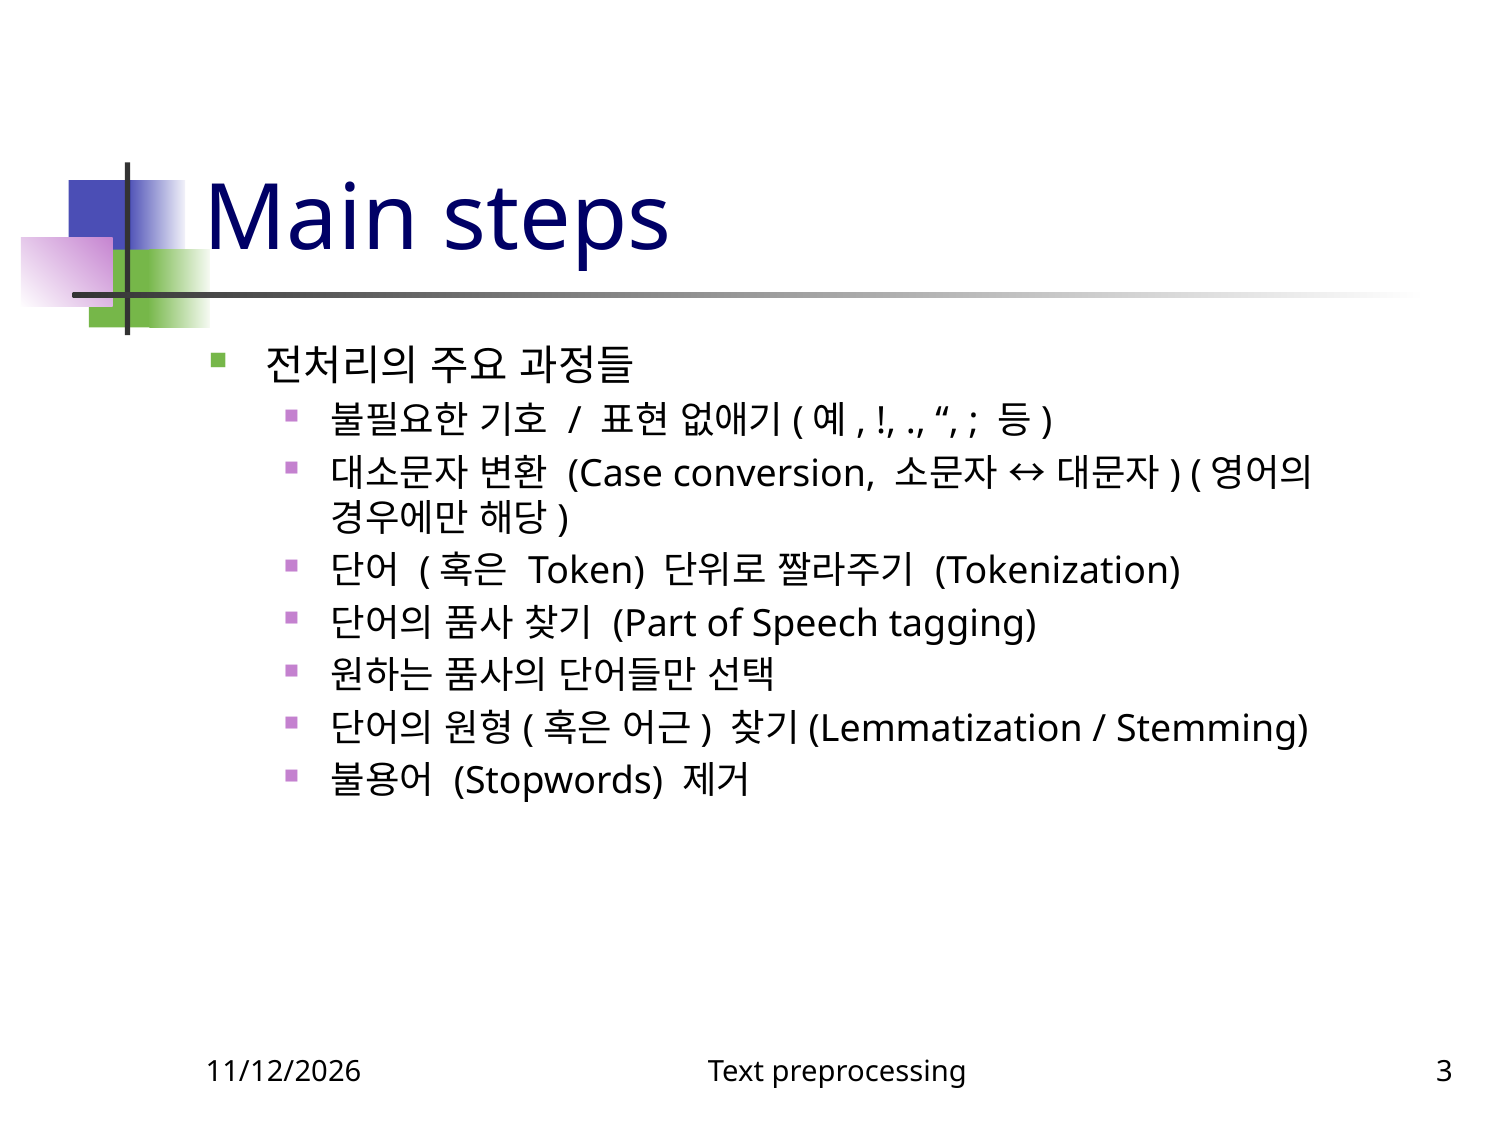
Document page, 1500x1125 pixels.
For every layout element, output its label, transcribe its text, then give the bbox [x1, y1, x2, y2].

footer Text preprocessing [600, 1024, 1075, 1100]
title Main steps [188, 35, 1468, 275]
list 전처리의 주요 과정들 불필요한 기호 / 표현 없애기(예, !, ., “, ; 등) 대소문자 변환 (Case conversion, 소문자 ↔ 대문자) (영어의 경우에만 해당) 단어 (혹은 Token) 단위로 짤라주기 (Tokenization) 단어의 품사 찾기 (Part of Speech tagging) 원하는 품사의 단어들만 선택 단어의 원형(혹은 어근) 찾기(Lemmatization / Stemming) 불용어 (Stopwords) 제거 [193, 331, 1469, 1006]
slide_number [190, 1024, 504, 1100]
slide_number 3 [1155, 1024, 1468, 1100]
